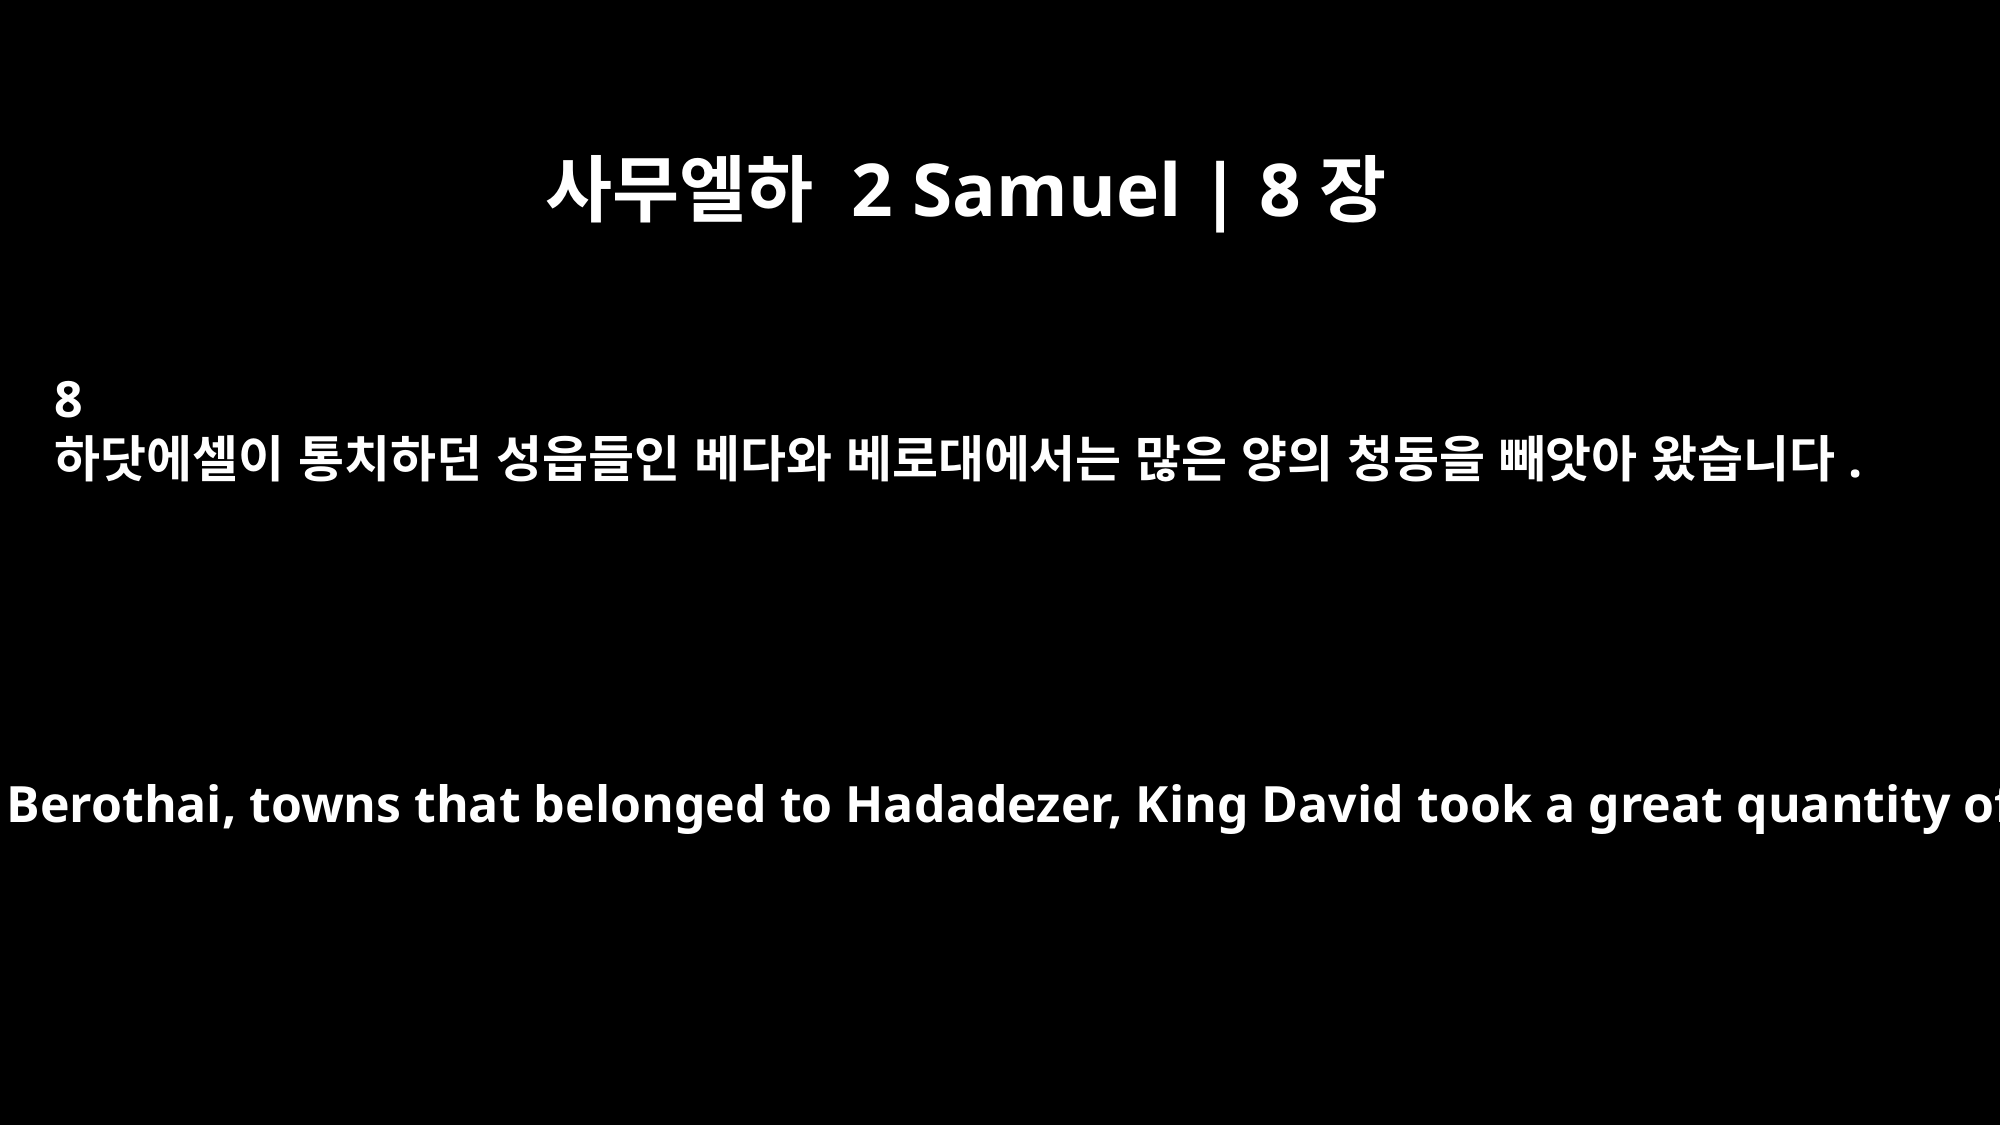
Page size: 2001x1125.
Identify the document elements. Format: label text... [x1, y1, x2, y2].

text_box From Tebah and Berothai, towns that belonged to Hadadezer, King David took a great quantity of bronze. [0, 764, 2000, 840]
text_box 사무엘하 2 Samuel | 8장 [530, 136, 1402, 239]
text_box 8 하닷에셀이 통치하던 성읍들인 베다와 베로대에서는 많은 양의 청동을 빼앗아 왔습니다. [39, 359, 1878, 495]
